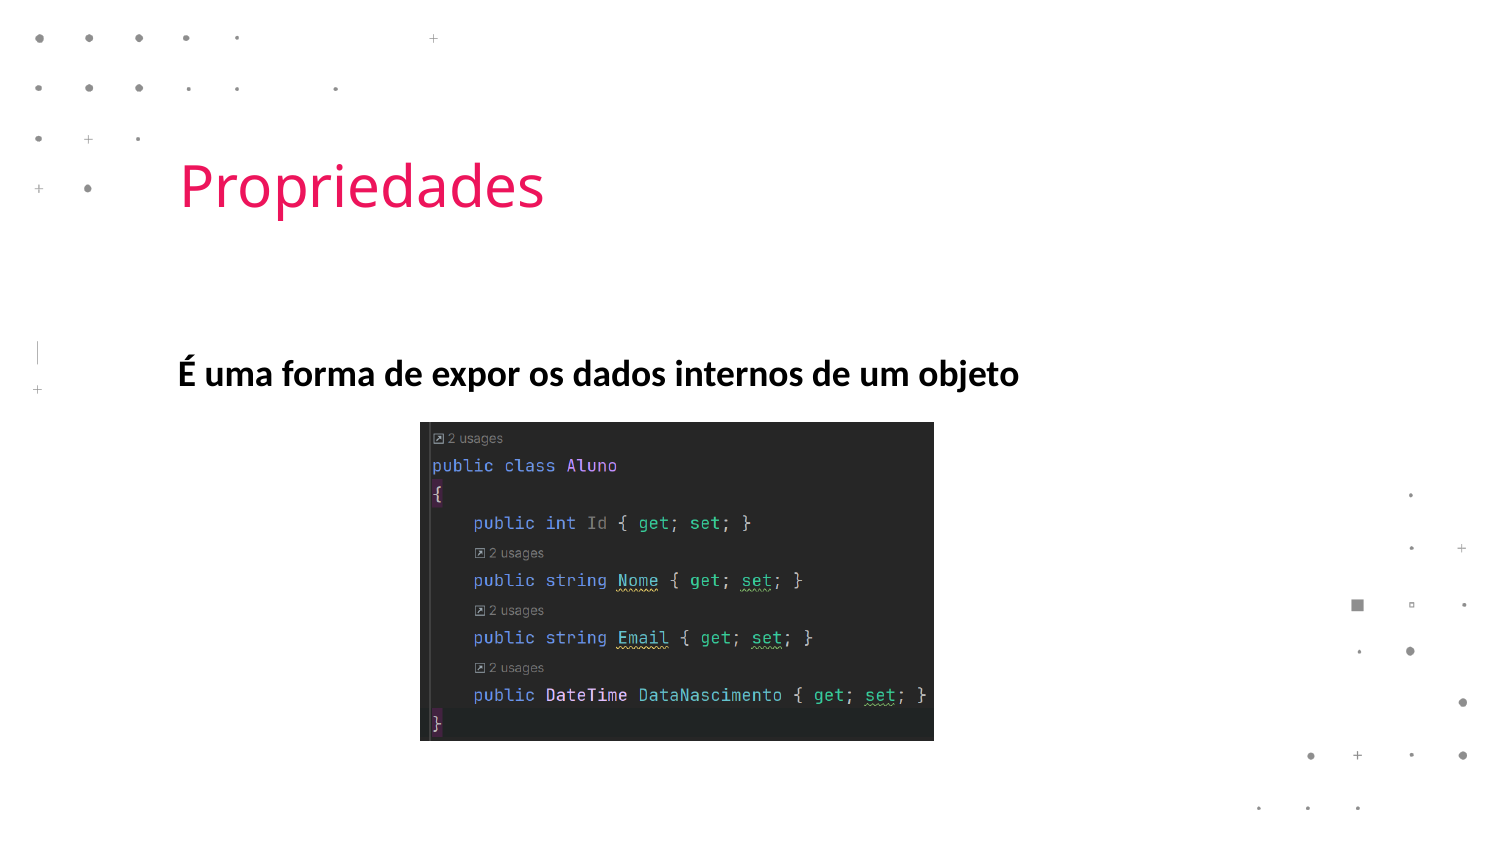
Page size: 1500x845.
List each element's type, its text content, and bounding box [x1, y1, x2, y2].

picture [33, 34, 1467, 810]
text_box Propriedades [164, 141, 1279, 227]
text_box É uma forma de expor os dados internos de um objeto [162, 341, 1036, 402]
